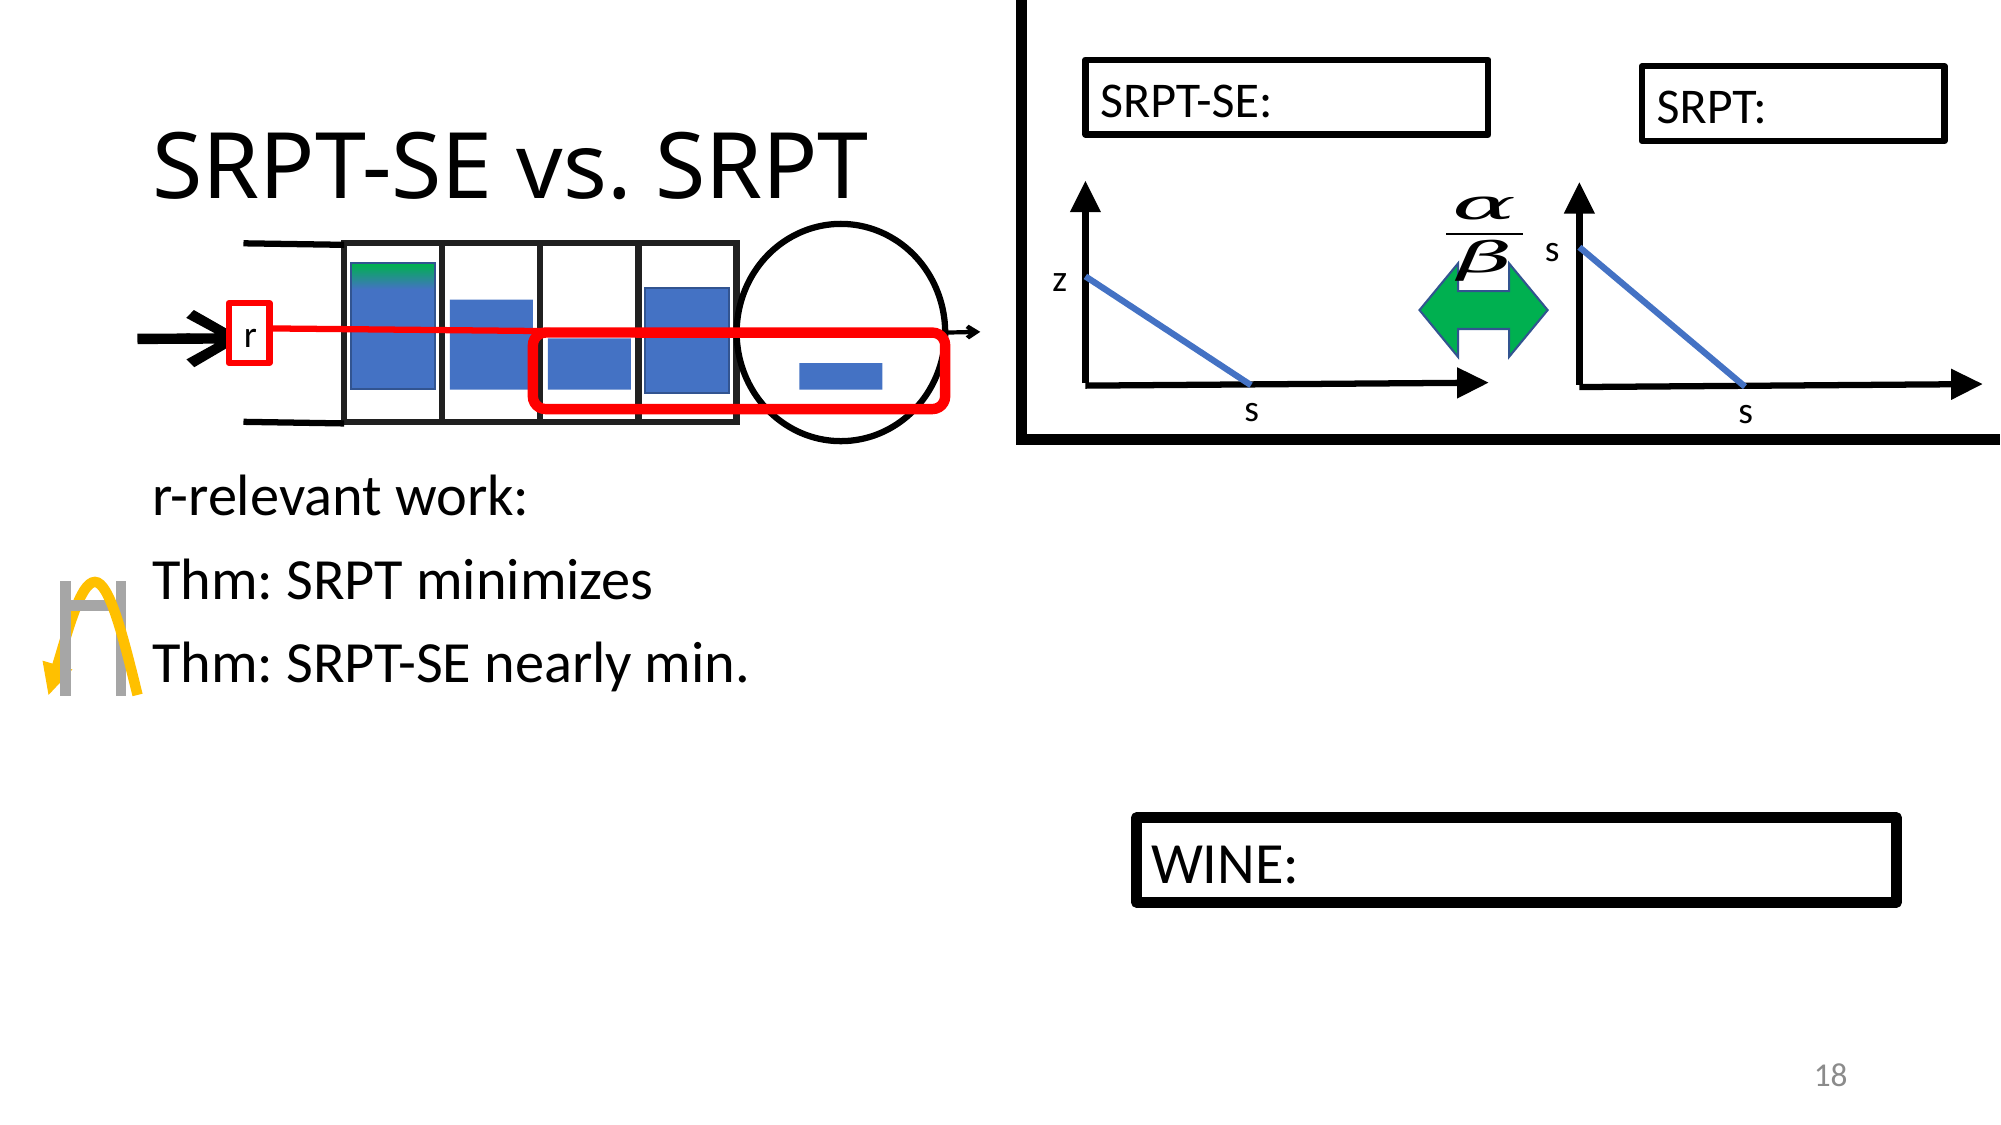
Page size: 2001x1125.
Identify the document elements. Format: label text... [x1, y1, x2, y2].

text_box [1037, 59, 1983, 440]
slide_number 18 [1412, 1042, 1863, 1103]
text_box [1021, 0, 2000, 441]
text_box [137, 223, 981, 442]
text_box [48, 581, 138, 696]
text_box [228, 303, 936, 364]
title SRPT-SE vs. SRPT [137, 59, 1021, 278]
